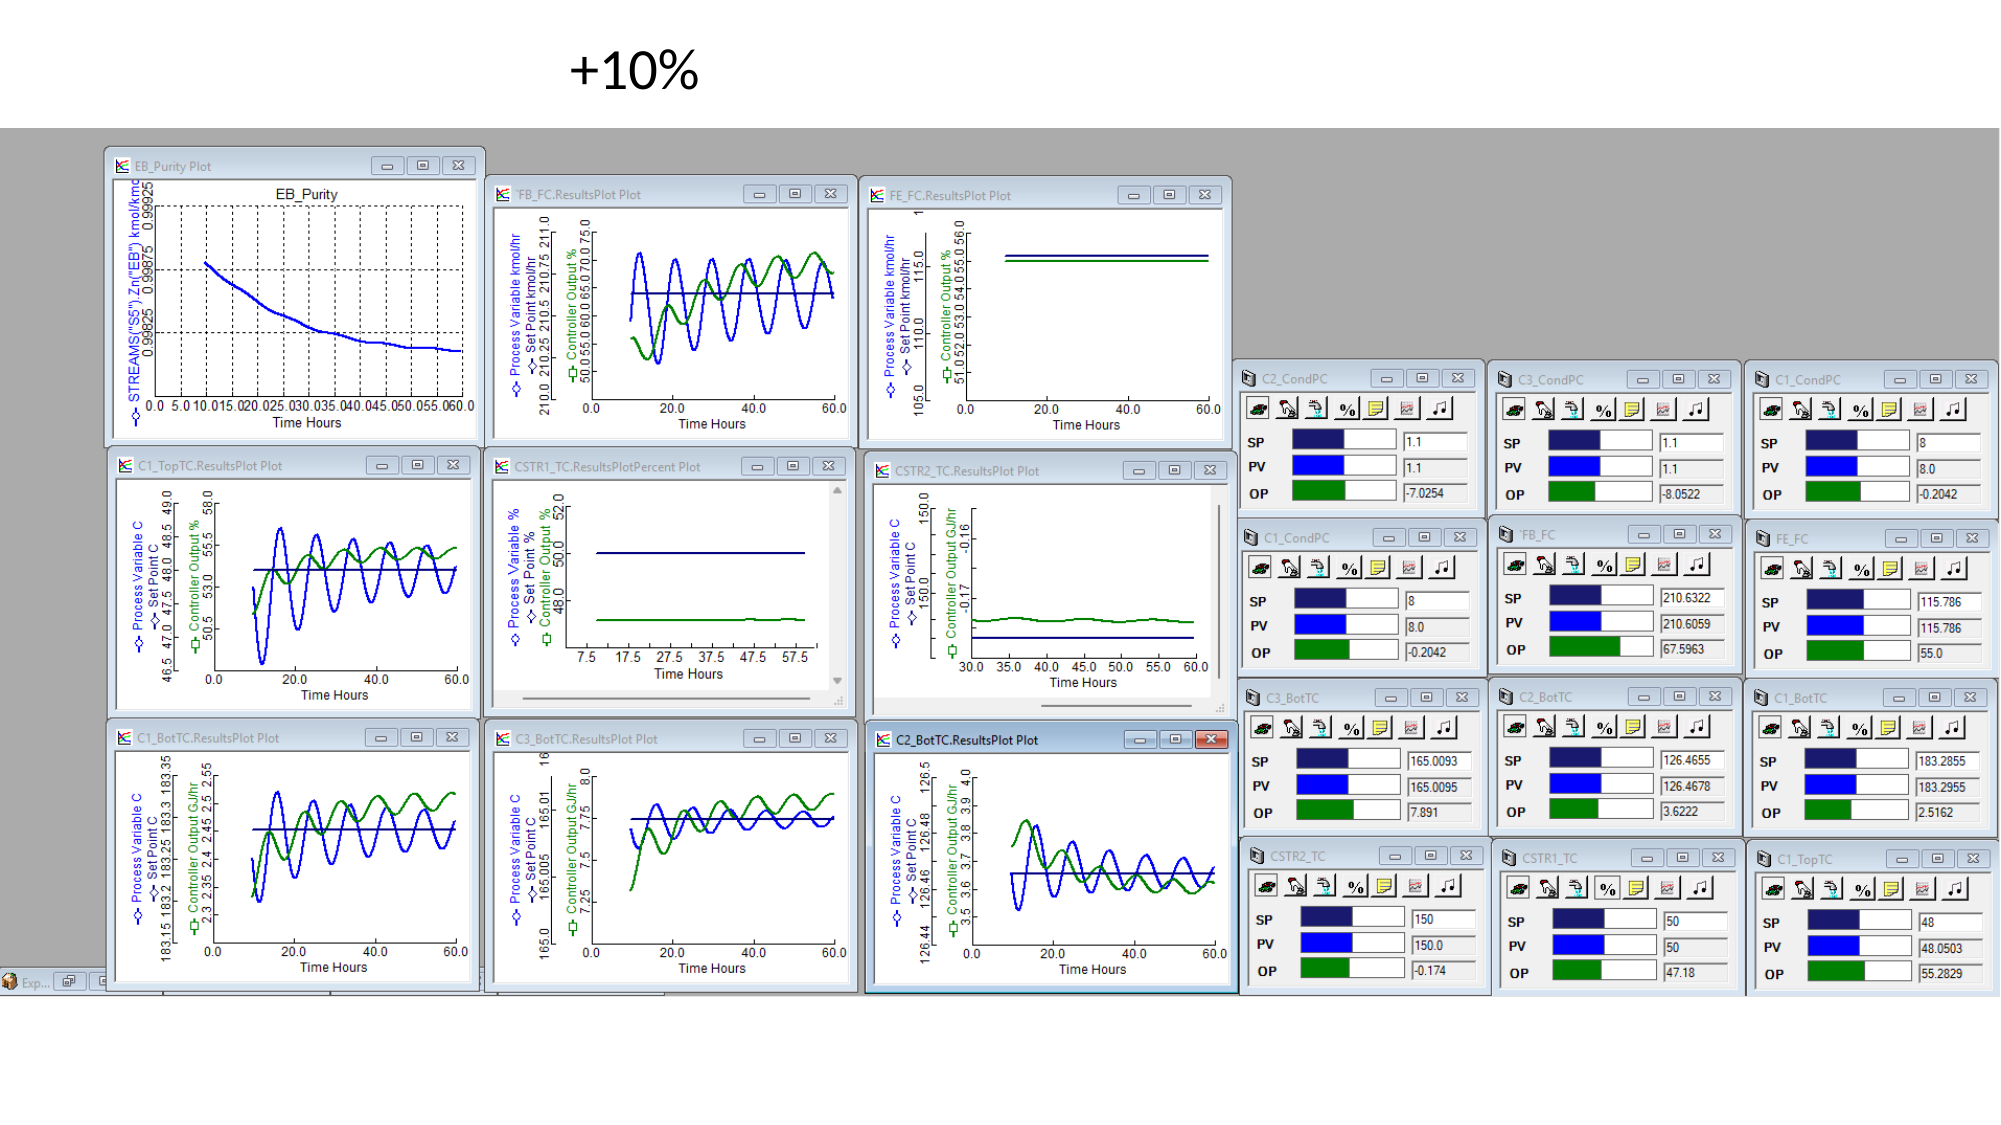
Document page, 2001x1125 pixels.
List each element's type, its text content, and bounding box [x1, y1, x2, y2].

picture [0, 128, 2000, 997]
text_box +10% [555, 23, 1450, 109]
